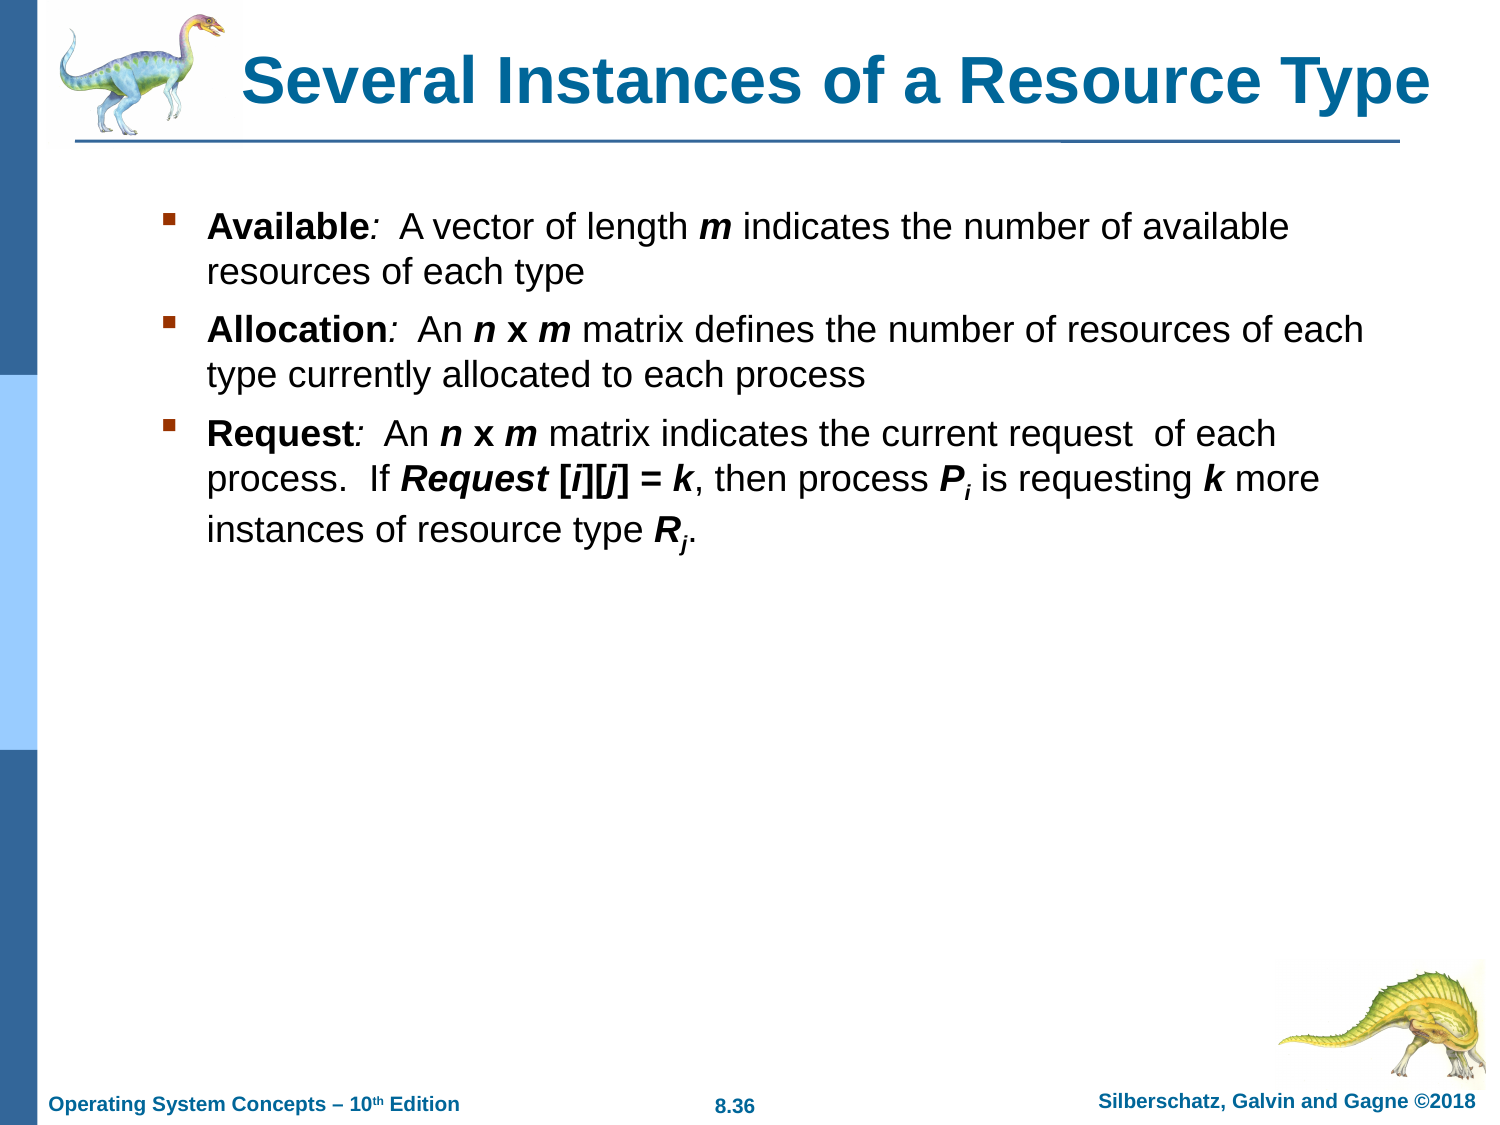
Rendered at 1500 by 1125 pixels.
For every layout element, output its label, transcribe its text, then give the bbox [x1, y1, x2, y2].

list Available: A vector of length m indicates the number of available resources of each type Allocation: An n x m matrix defines the number of resources of each type currently allocated to each process Request: An n x m matrix indicates the current request of each process. If Request [i][j] = k, then process Pi is requesting k more instances of resource type Rj. [144, 194, 1389, 827]
title Several Instances of a Resource Type [199, 21, 1475, 125]
picture [46, 0, 243, 149]
picture [1275, 959, 1486, 1090]
